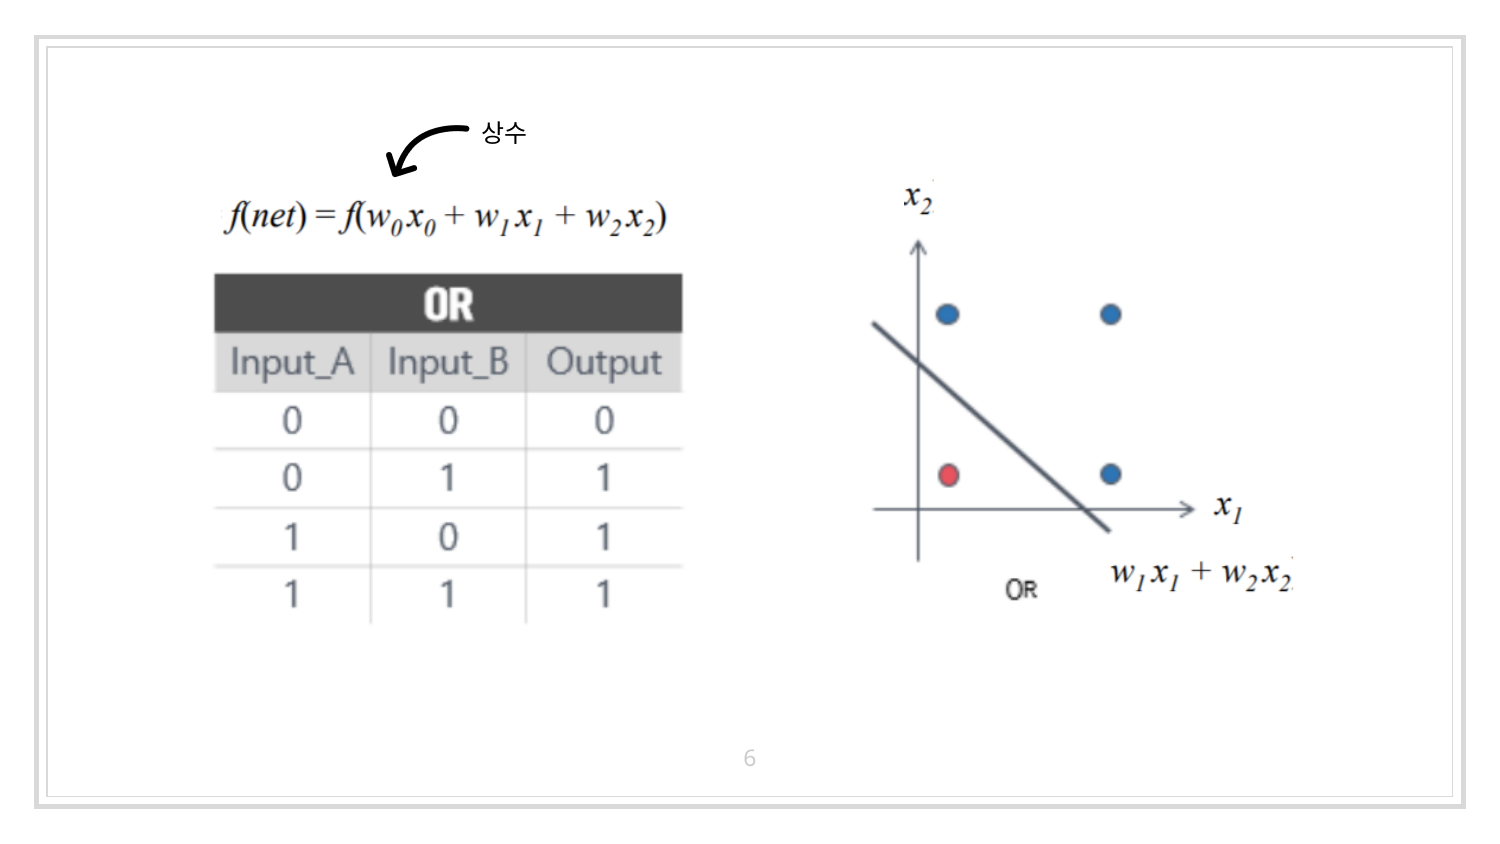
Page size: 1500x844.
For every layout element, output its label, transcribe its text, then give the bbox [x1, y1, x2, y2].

picture [825, 166, 1294, 614]
picture [192, 100, 694, 638]
slide_number 6 [705, 725, 795, 790]
title 상수 [381, 84, 628, 163]
